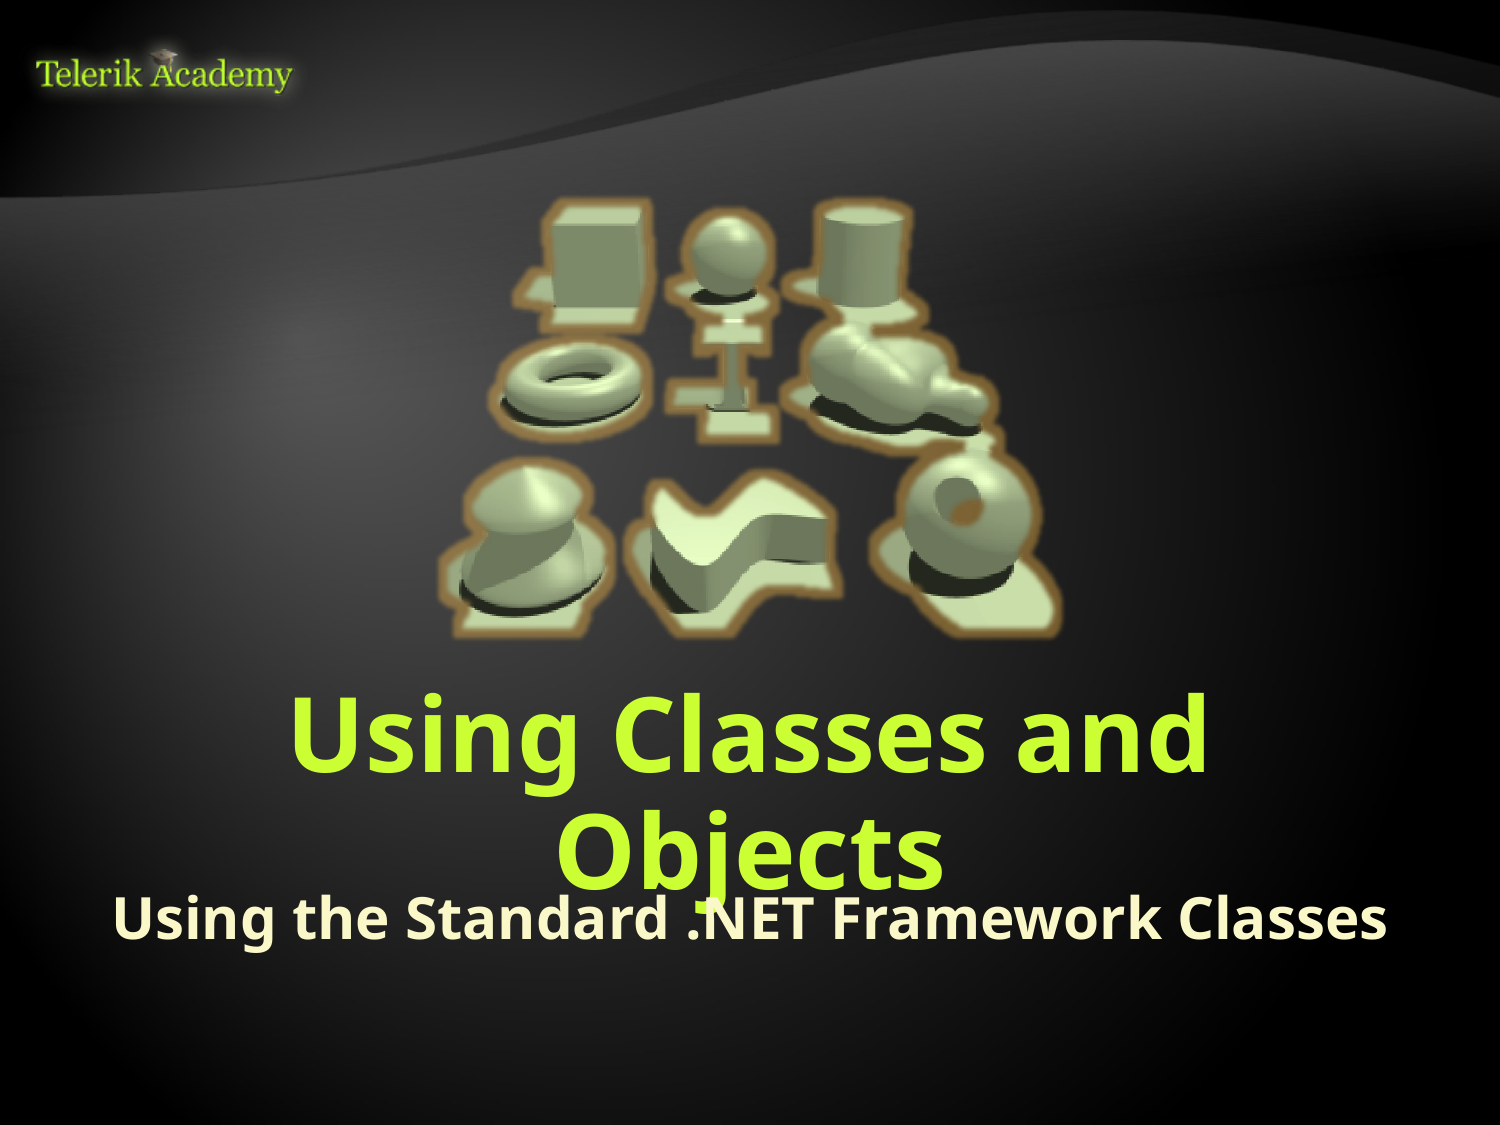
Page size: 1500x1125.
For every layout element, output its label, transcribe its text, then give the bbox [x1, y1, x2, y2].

subtitle Using the Standard .NET Framework Classes [75, 869, 1425, 963]
title Using Classes and Objects [75, 737, 1425, 850]
picture [0, 0, 1500, 1125]
